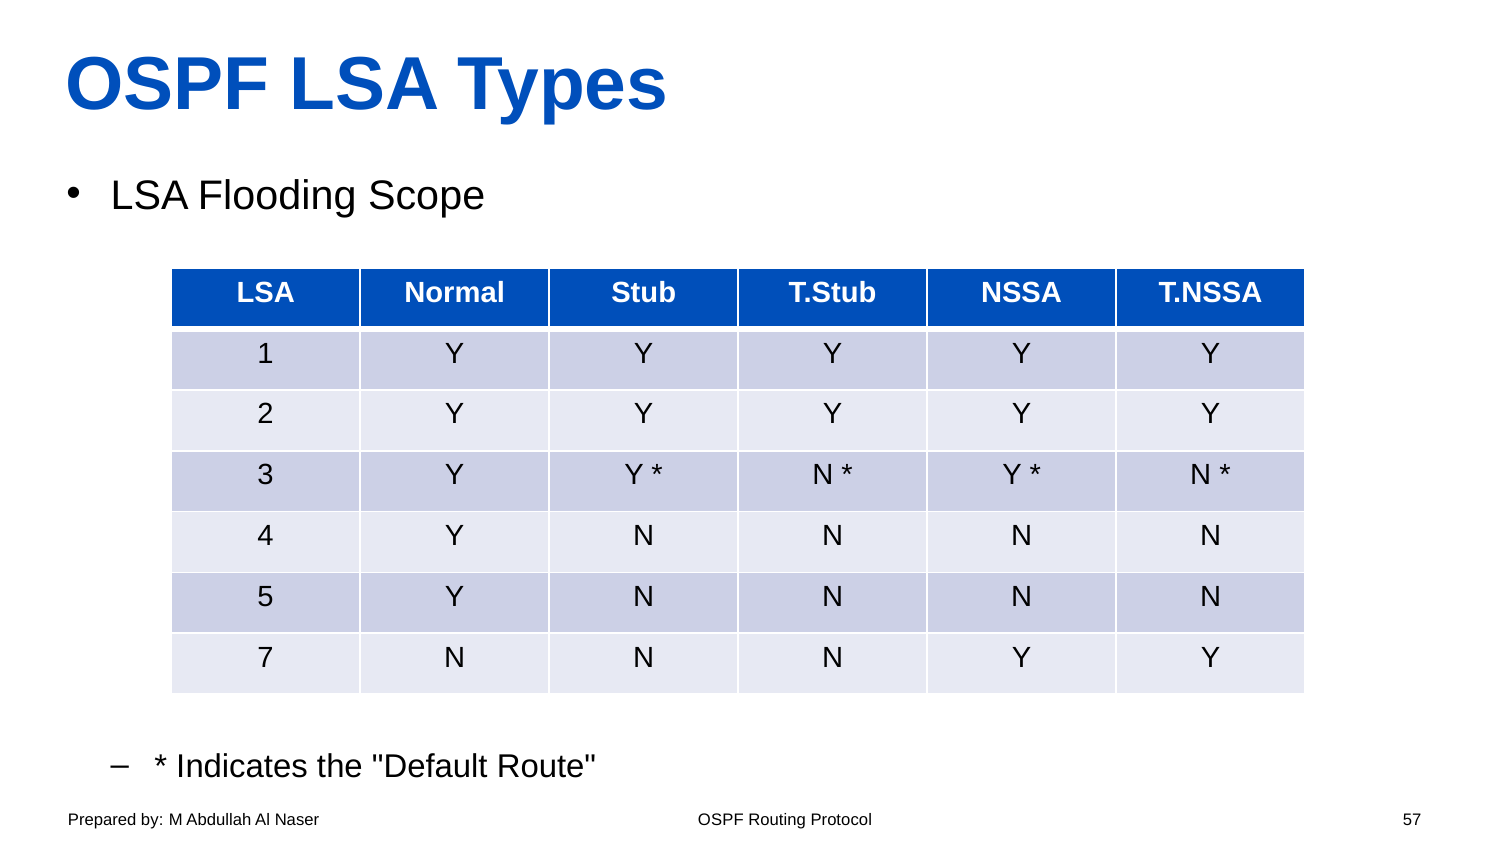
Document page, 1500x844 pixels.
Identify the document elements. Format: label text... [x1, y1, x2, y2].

table_cell N [1117, 573, 1304, 632]
table_cell 1 [172, 332, 359, 389]
table_cell N [550, 573, 737, 632]
table_cell 4 [172, 512, 359, 572]
table_cell Y [1117, 634, 1304, 693]
table_cell N * [739, 452, 926, 511]
table_header T.Stub [739, 269, 926, 326]
table_cell N [361, 634, 548, 693]
table_cell Y [361, 452, 548, 511]
table_cell 3 [172, 452, 359, 511]
table_cell Y [928, 391, 1115, 450]
table_cell N [1117, 512, 1304, 572]
table_cell N [550, 512, 737, 572]
table_cell 7 [172, 634, 359, 693]
table_header LSA [172, 269, 359, 326]
table_cell 2 [172, 391, 359, 450]
table_cell Y [739, 332, 926, 389]
table_cell Y [550, 332, 737, 389]
table_header Normal [361, 269, 548, 326]
table_cell Y [361, 391, 548, 450]
table_cell Y [1117, 391, 1304, 450]
table_cell Y [739, 391, 926, 450]
table_cell N [739, 512, 926, 572]
table_cell Y [928, 332, 1115, 389]
table_cell N [550, 634, 737, 693]
table_cell Y [361, 332, 548, 389]
table_cell Y [928, 634, 1115, 693]
table_header T.NSSA [1117, 269, 1304, 326]
table_cell Y * [928, 452, 1115, 511]
table_cell Y [550, 391, 737, 450]
title OSPF LSA Types [64, 9, 1436, 151]
table_cell 5 [172, 573, 359, 632]
table_cell Y [361, 573, 548, 632]
list LSA Flooding Scope * Indicates the "Default Route" [66, 167, 1437, 788]
table_cell N [739, 634, 926, 693]
table_cell N [928, 573, 1115, 632]
table_cell N * [1117, 452, 1304, 511]
table_header NSSA [928, 269, 1115, 326]
table_cell Y [1117, 332, 1304, 389]
table_cell Y * [550, 452, 737, 511]
table_cell N [928, 512, 1115, 572]
table_cell N [739, 573, 926, 632]
table_cell Y [361, 512, 548, 572]
table_header Stub [550, 269, 737, 326]
